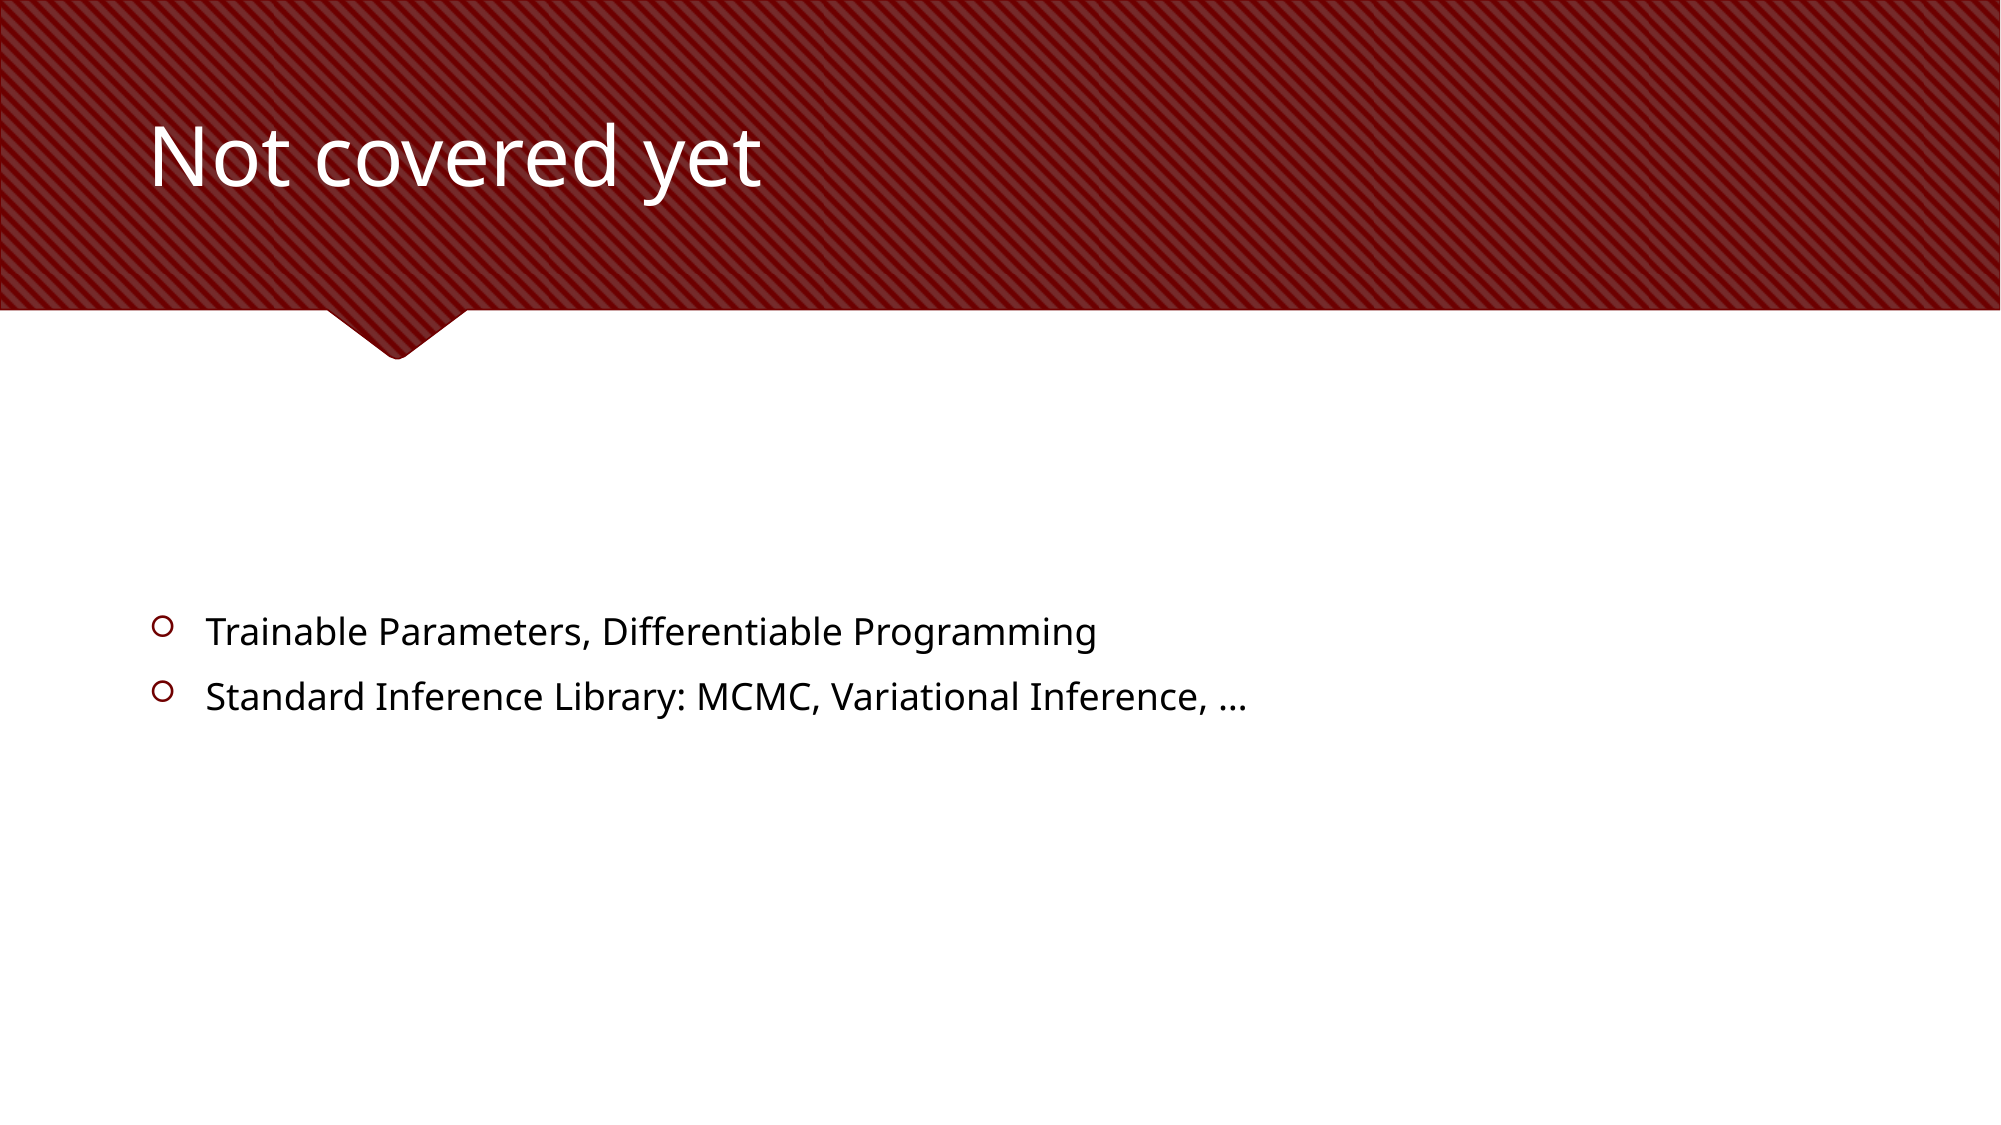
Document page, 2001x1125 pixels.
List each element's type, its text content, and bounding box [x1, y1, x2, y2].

title Not covered yet [132, 73, 1868, 233]
list Trainable Parameters, Differentiable Programming Standard Inference Library: MCMC, Variational Inference, … [134, 364, 1928, 962]
